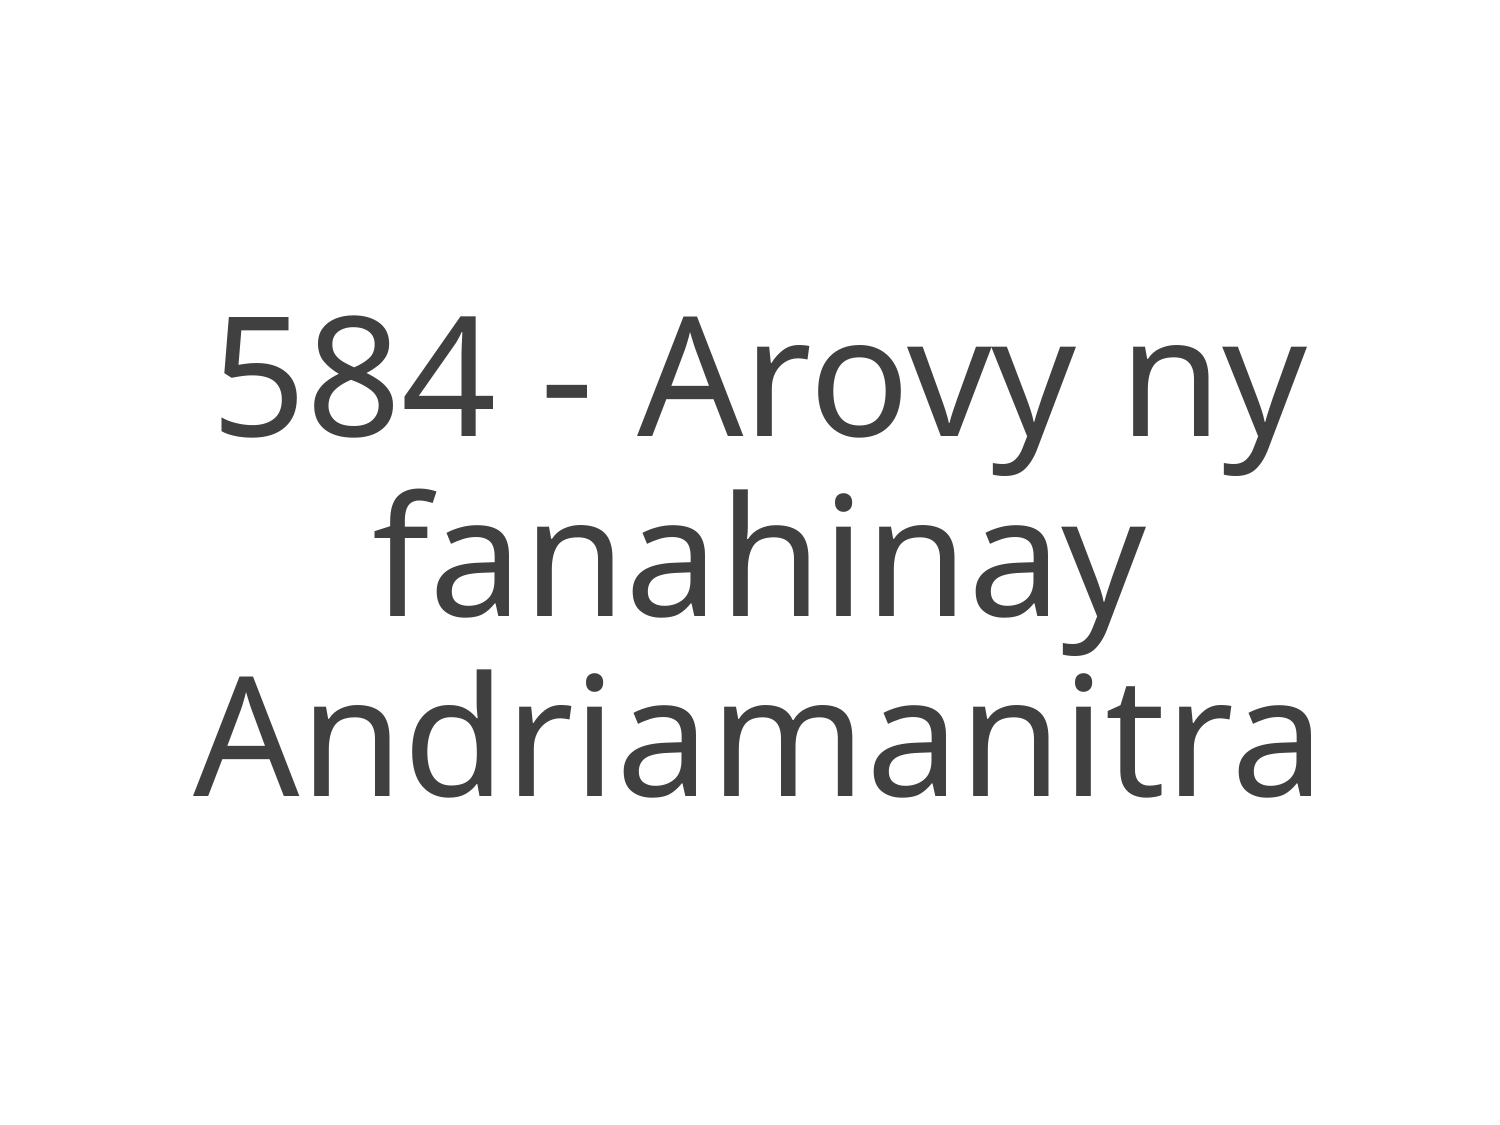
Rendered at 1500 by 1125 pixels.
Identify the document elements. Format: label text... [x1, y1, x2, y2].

title 584 - Arovy ny fanahinay Andriamanitra [0, 453, 1500, 672]
